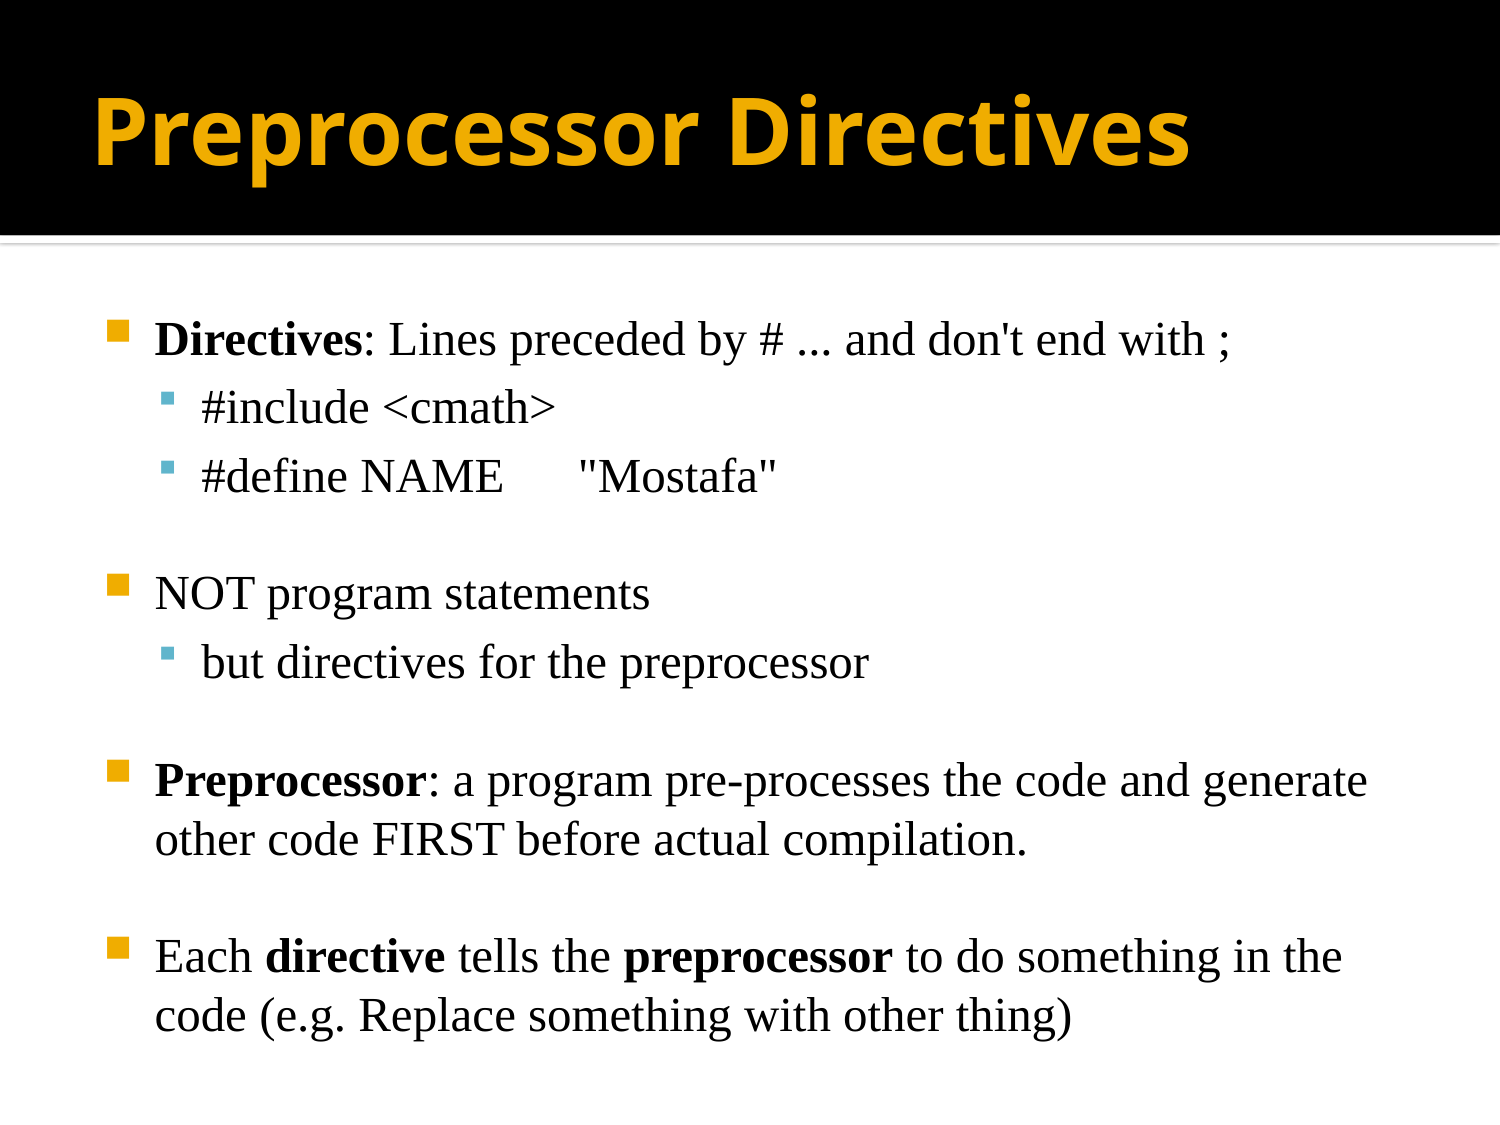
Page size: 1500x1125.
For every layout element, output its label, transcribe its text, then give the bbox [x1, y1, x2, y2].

title Preprocessor Directives [75, 25, 1425, 231]
list Directives: Lines preceded by # ... and don't end with ; #include <cmath> #define NAME "Mostafa" NOT program statements but directives for the preprocessor Preprocessor: a program pre-processes the code and generate other code FIRST before actual compilation. Each directive tells the preprocessor to do something in the code (e.g. Replace something with other thing) [75, 291, 1425, 1050]
